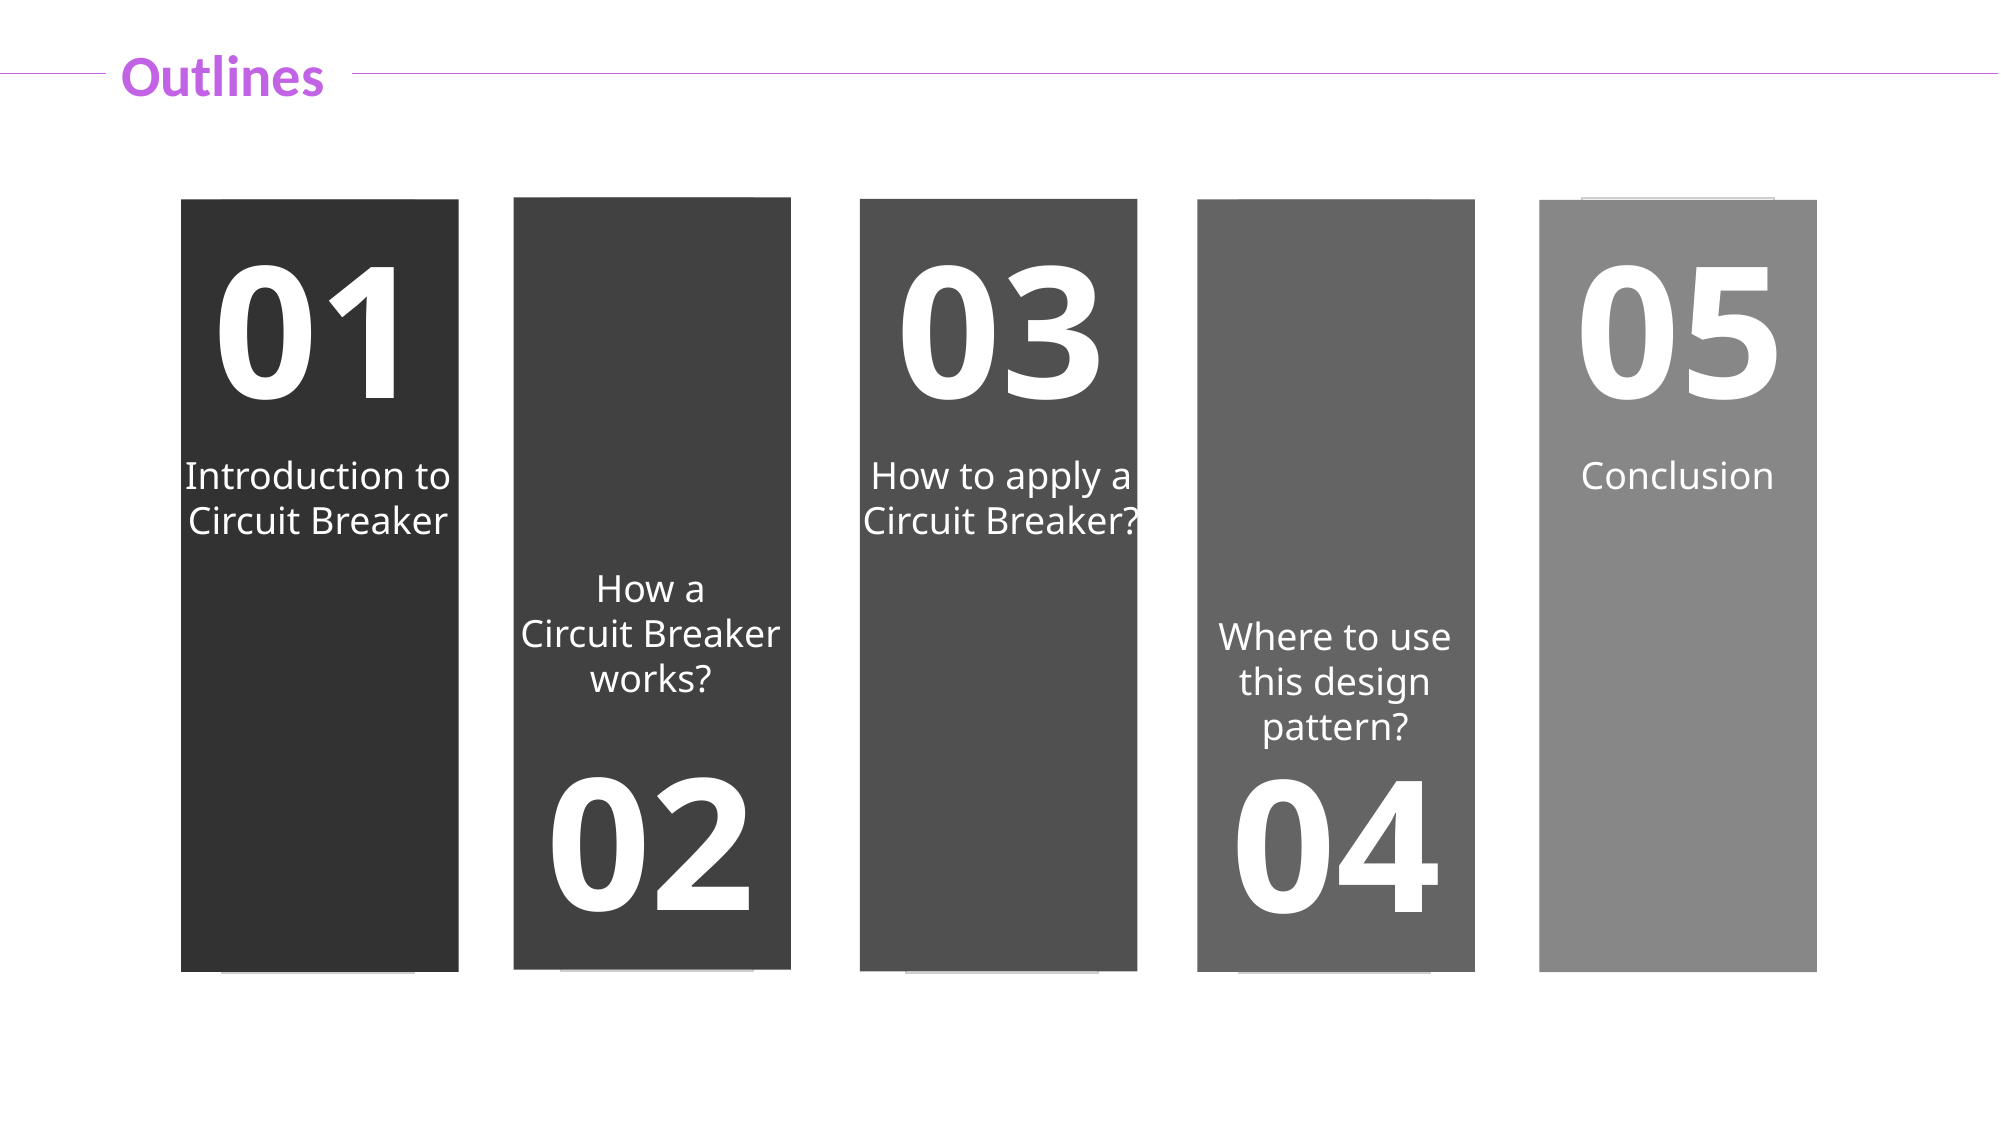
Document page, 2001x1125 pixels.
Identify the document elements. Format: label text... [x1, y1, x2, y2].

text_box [1176, 199, 1494, 972]
text_box Outlines [106, 31, 353, 73]
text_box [159, 199, 477, 972]
text_box Outlines [106, 74, 353, 116]
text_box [491, 197, 810, 970]
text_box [842, 198, 1160, 972]
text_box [1519, 199, 1840, 973]
